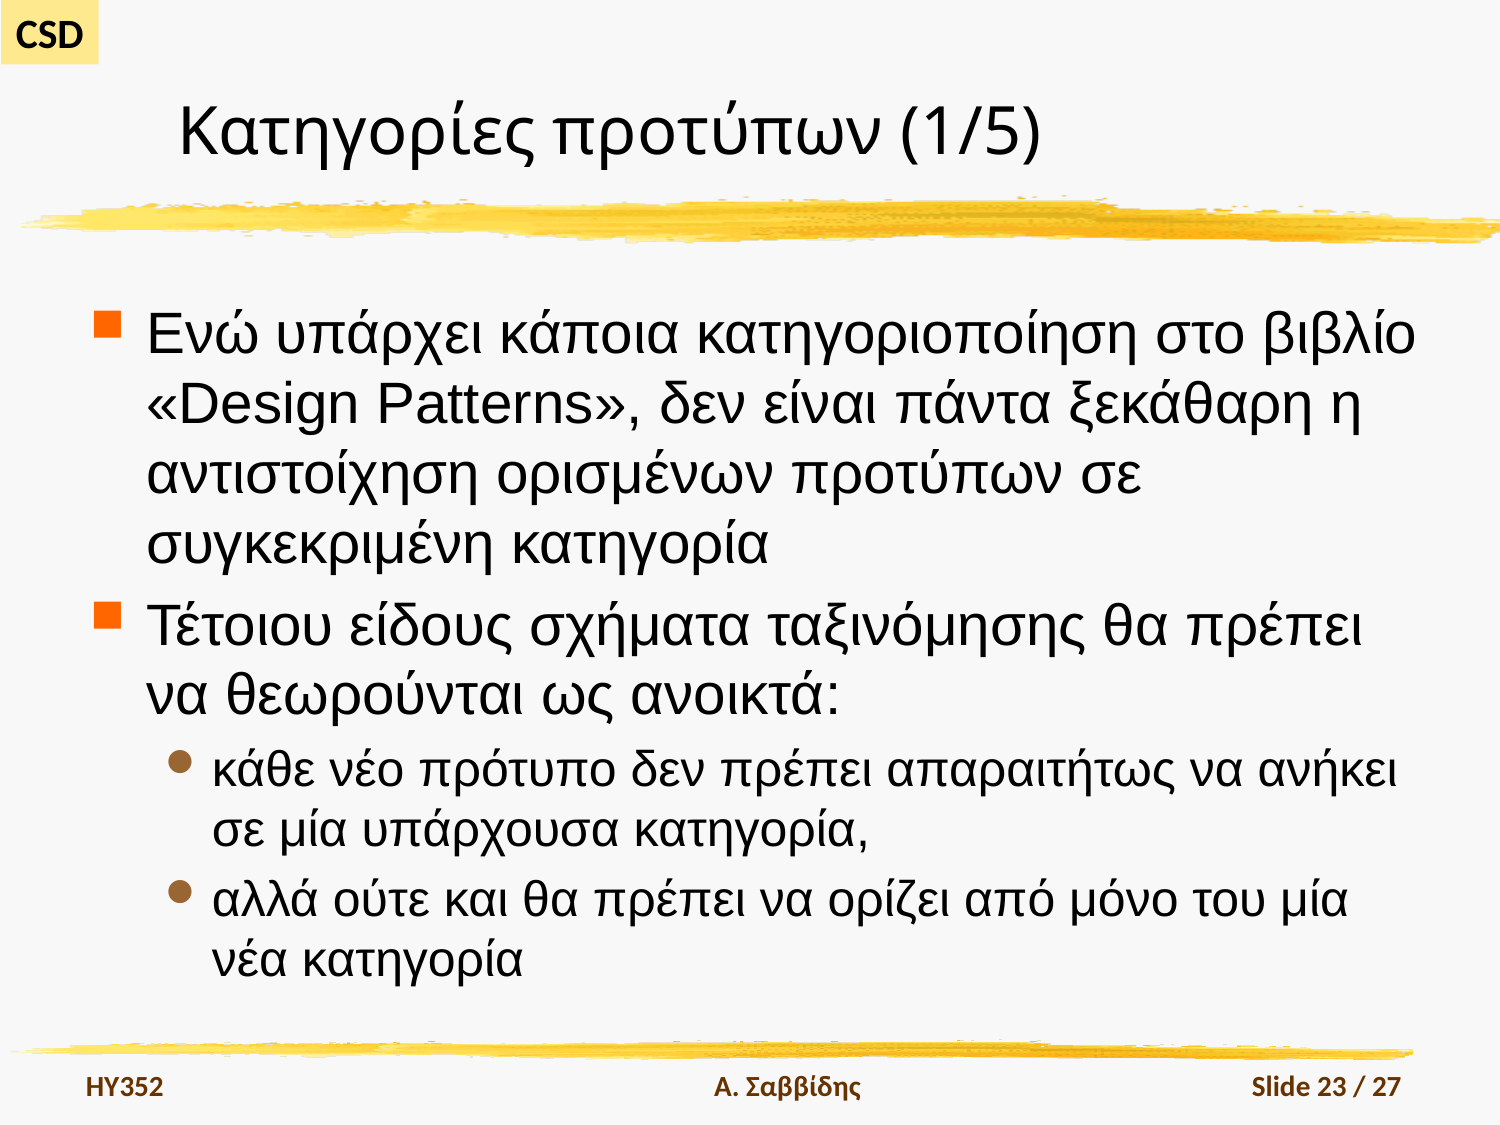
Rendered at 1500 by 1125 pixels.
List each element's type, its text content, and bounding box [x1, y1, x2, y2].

picture [11, 1037, 70, 1064]
picture [21, 190, 1500, 254]
title Κατηγορίες προτύπων (1/5) [162, 24, 1500, 175]
picture [1025, 1037, 1104, 1064]
footer Α. Σαββίδης [549, 1034, 1025, 1110]
picture [400, 1037, 549, 1064]
slide_number Slide 23 / 27 [1104, 1034, 1417, 1110]
slide_number HY352 [70, 1034, 400, 1110]
list Ενώ υπάρχει κάποια κατηγοριοποίηση στο βιβλίο «Design Patterns», δεν είναι πάντα ξεκάθαρη η αντιστοίχηση ορισμένων προτύπων σε συγκεκριμένη κατηγορία Τέτοιου είδους σχήματα ταξινόμησης θα πρέπει να θεωρούνται ως ανοικτά: κάθε νέο πρότυπο δεν πρέπει απαραιτήτως να ανήκει σε μία υπάρχουσα κατηγορία, αλλά ούτε και θα πρέπει να ορίζει από μόνο του μία νέα κατηγορία [75, 287, 1438, 1013]
